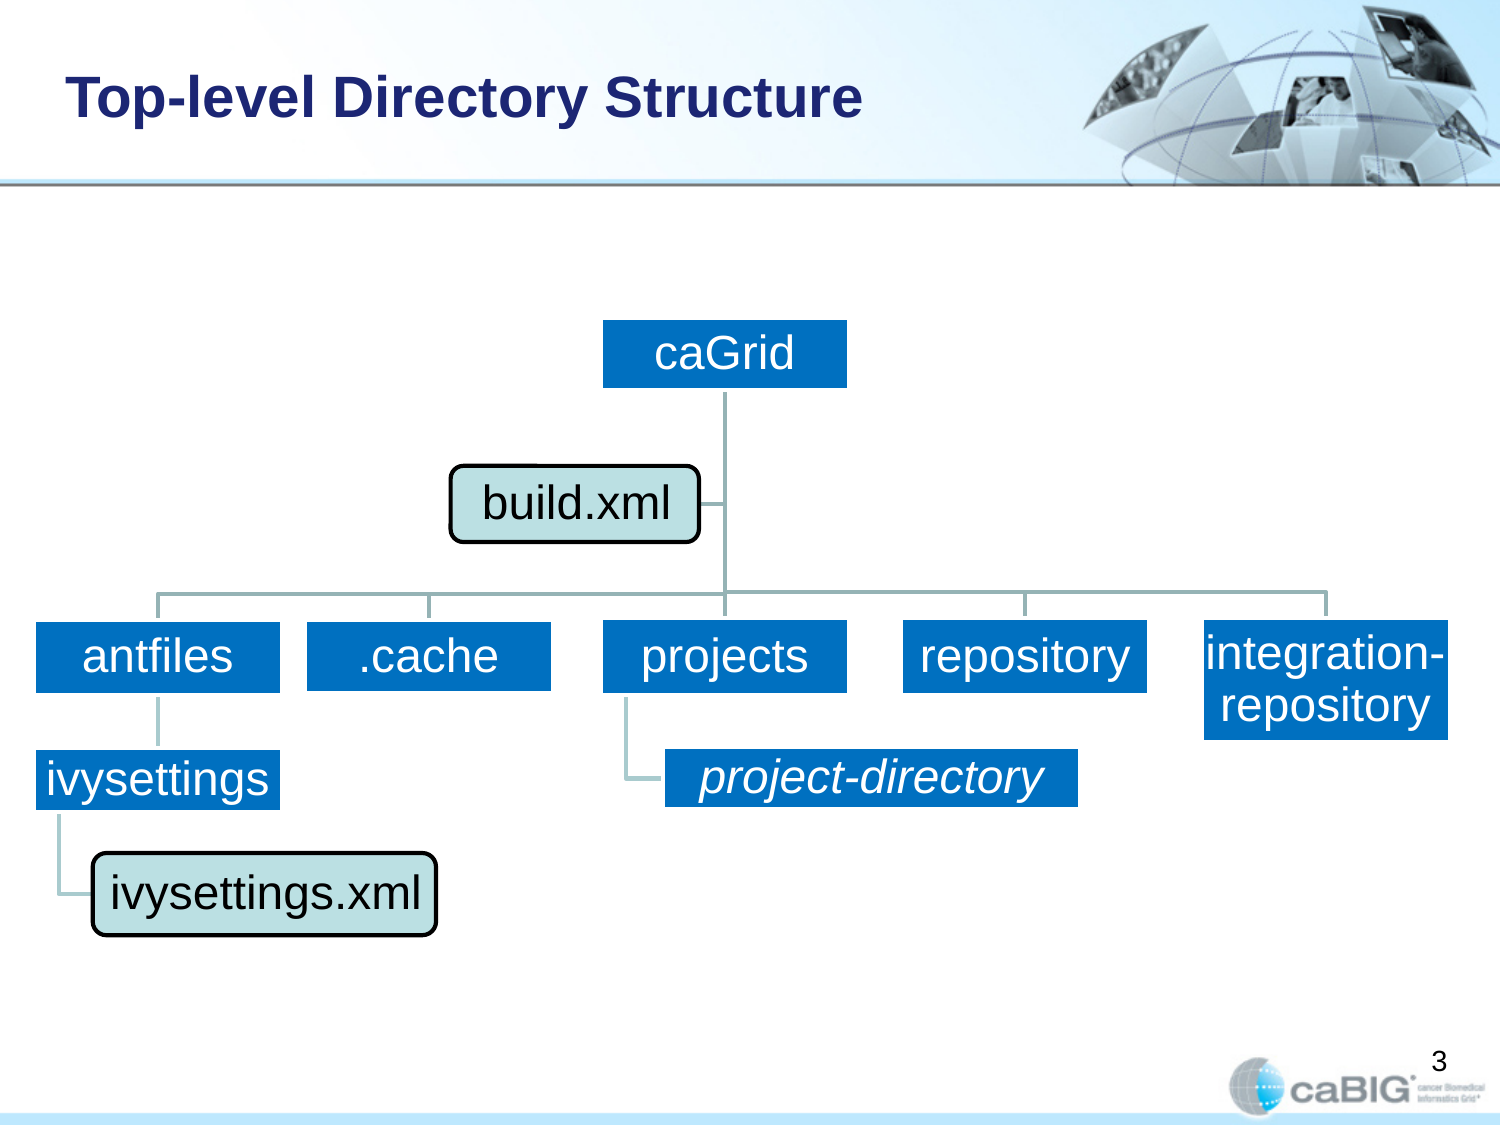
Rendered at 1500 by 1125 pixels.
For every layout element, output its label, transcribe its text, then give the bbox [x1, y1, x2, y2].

picture [0, 0, 1500, 1125]
title Top-level Directory Structure [49, 0, 1176, 188]
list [0, 199, 1451, 1063]
slide_number 3 [1112, 1034, 1463, 1113]
